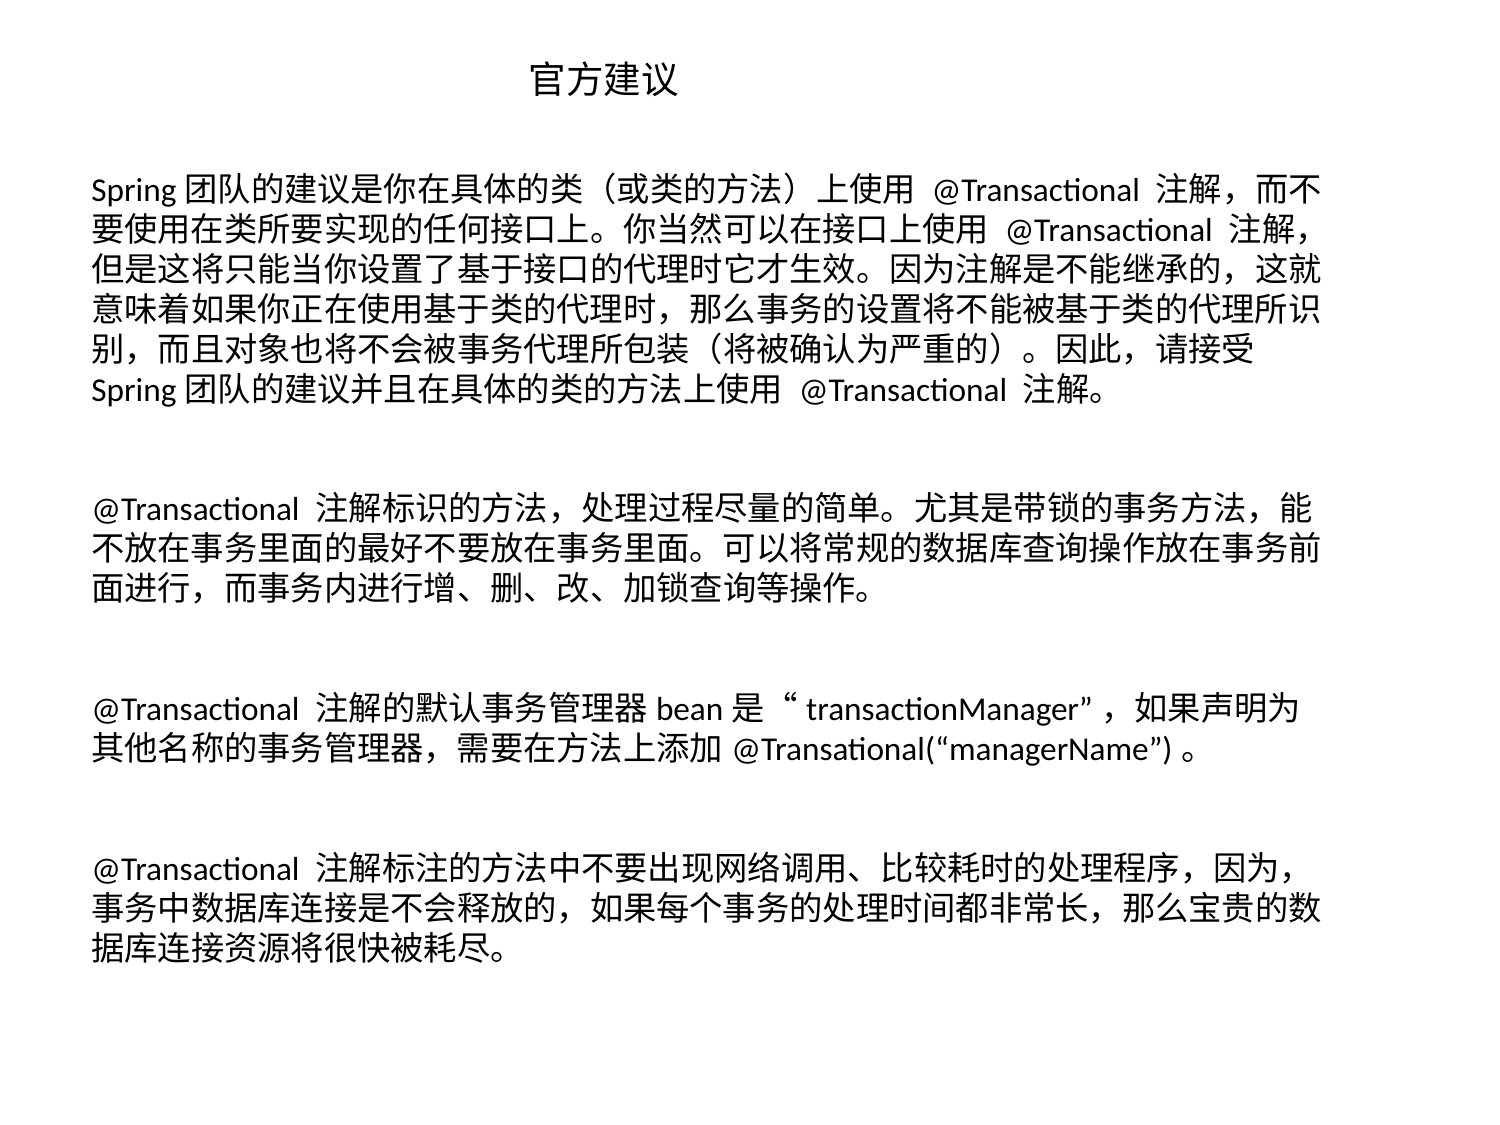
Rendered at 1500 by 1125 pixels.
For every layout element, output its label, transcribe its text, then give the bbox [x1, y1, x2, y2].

text_box Spring团队的建议是你在具体的类（或类的方法）上使用 @Transactional 注解，而不要使用在类所要实现的任何接口上。你当然可以在接口上使用 @Transactional 注解，但是这将只能当你设置了基于接口的代理时它才生效。因为注解是不能继承的，这就意味着如果你正在使用基于类的代理时，那么事务的设置将不能被基于类的代理所识别，而且对象也将不会被事务代理所包装（将被确认为严重的）。因此，请接受Spring团队的建议并且在具体的类的方法上使用 @Transactional 注解。 @Transactional 注解标识的方法，处理过程尽量的简单。尤其是带锁的事务方法，能不放在事务里面的最好不要放在事务里面。可以将常规的数据库查询操作放在事务前面进行，而事务内进行增、删、改、加锁查询等操作。 @Transactional 注解的默认事务管理器bean是“transactionManager”，如果声明为其他名称的事务管理器，需要在方法上添加@Transational(“managerName”)。 @Transactional 注解标注的方法中不要出现网络调用、比较耗时的处理程序，因为，事务中数据库连接是不会释放的，如果每个事务的处理时间都非常长，那么宝贵的数据库连接资源将很快被耗尽。 [76, 160, 1341, 974]
text_box 官方建议 [513, 48, 869, 109]
